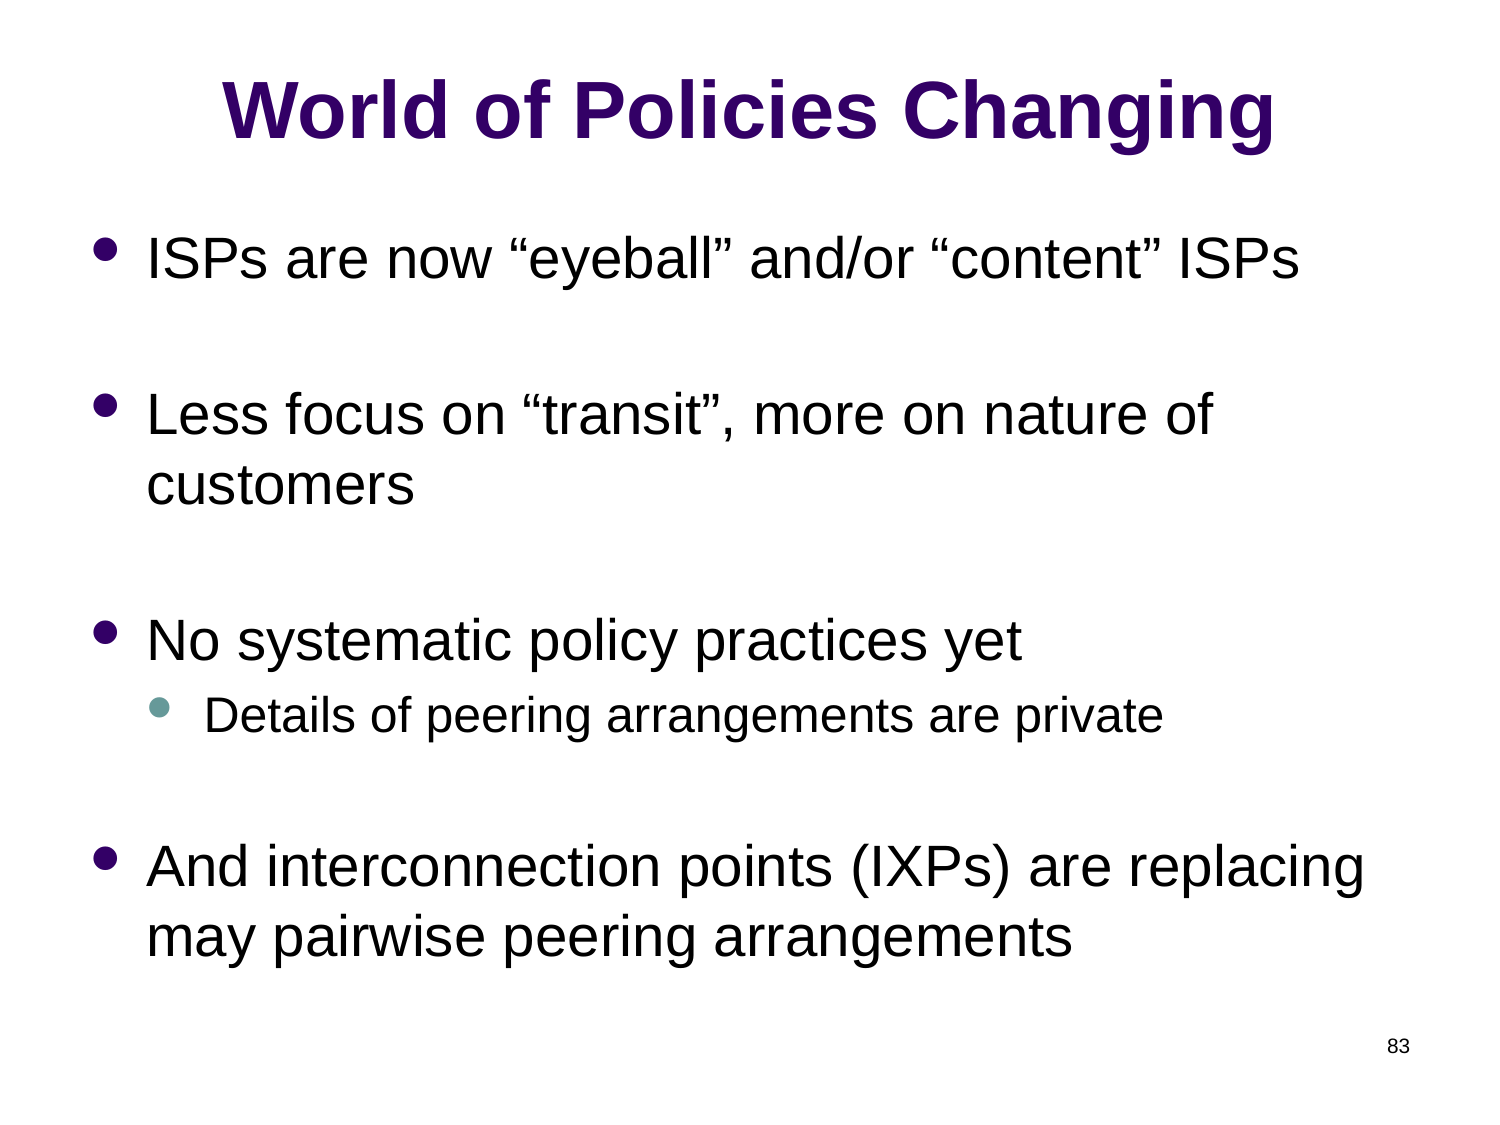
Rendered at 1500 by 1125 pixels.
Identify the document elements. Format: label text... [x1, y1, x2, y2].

slide_number 83 [1074, 1024, 1426, 1101]
list ISPs are now “eyeball” and/or “content” ISPs Less focus on “transit”, more on nature of customers No systematic policy practices yet Details of peering arrangements are private And interconnection points (IXPs) are replacing may pairwise peering arrangements [75, 212, 1475, 1006]
title World of Policies Changing [0, 20, 1500, 163]
